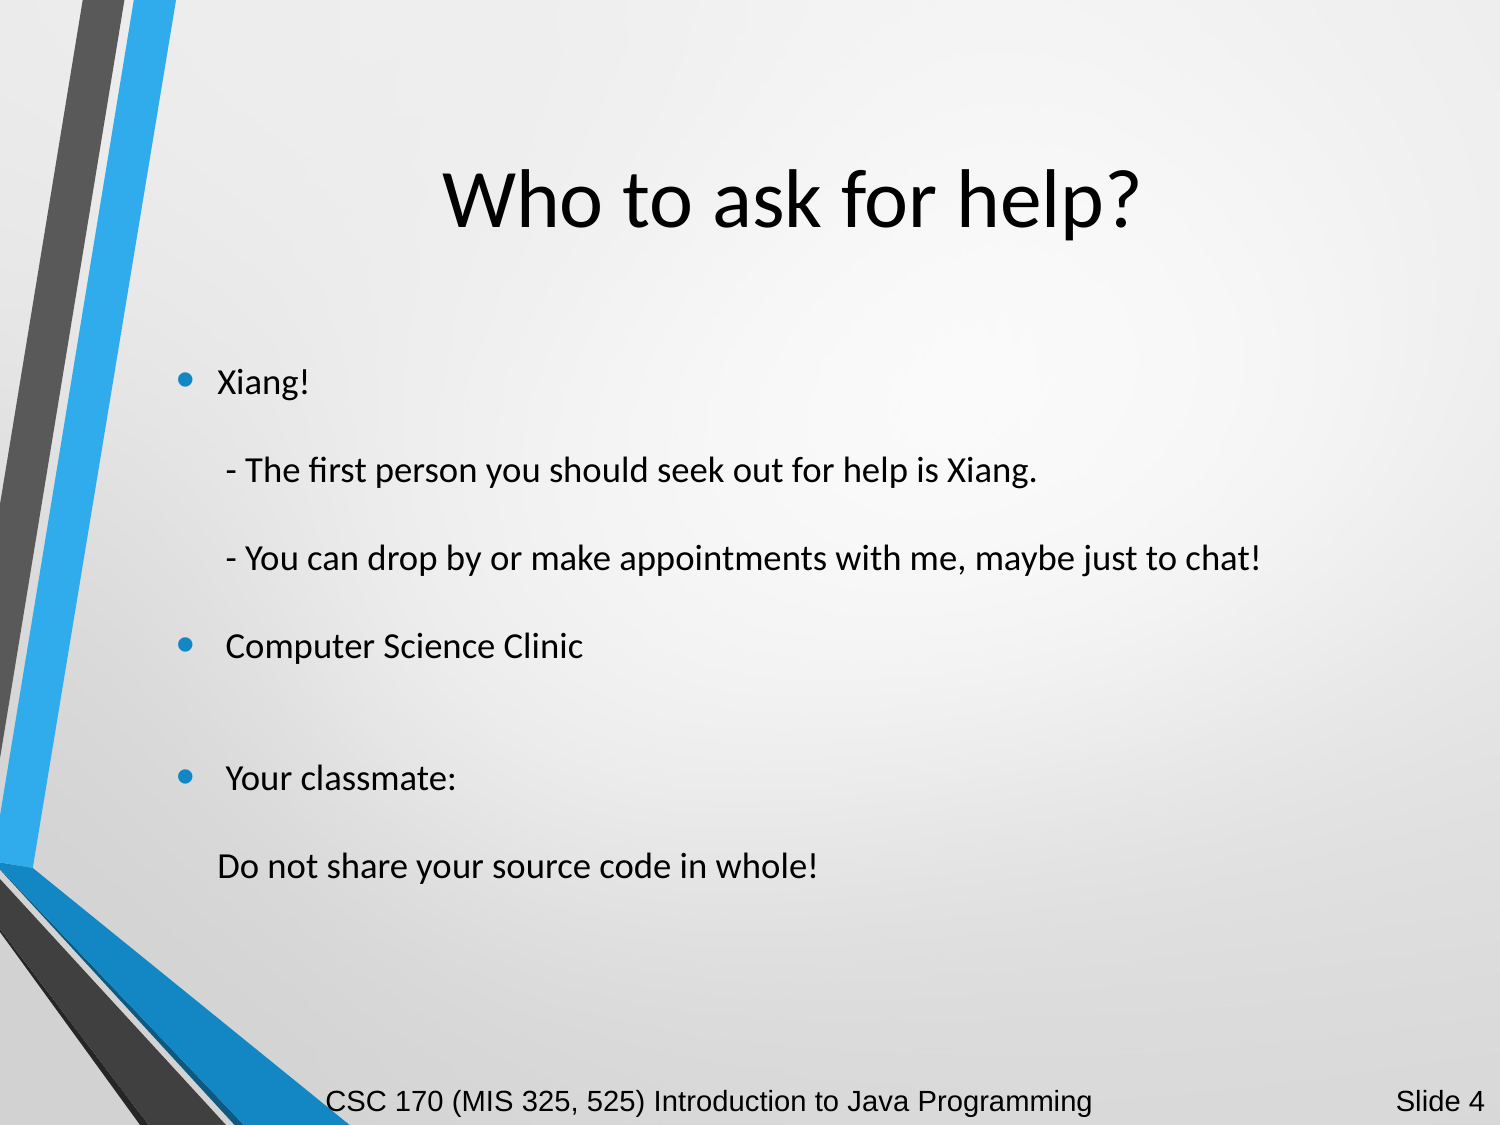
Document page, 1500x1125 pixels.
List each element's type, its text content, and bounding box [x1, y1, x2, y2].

title Who to ask for help? [161, 75, 1425, 313]
list Xiang! - The first person you should seek out for help is Xiang. - You can drop by or make appointments with me, maybe just to chat! Computer Science Clinic Your classmate: Do not share your source code in whole! [161, 350, 1425, 985]
